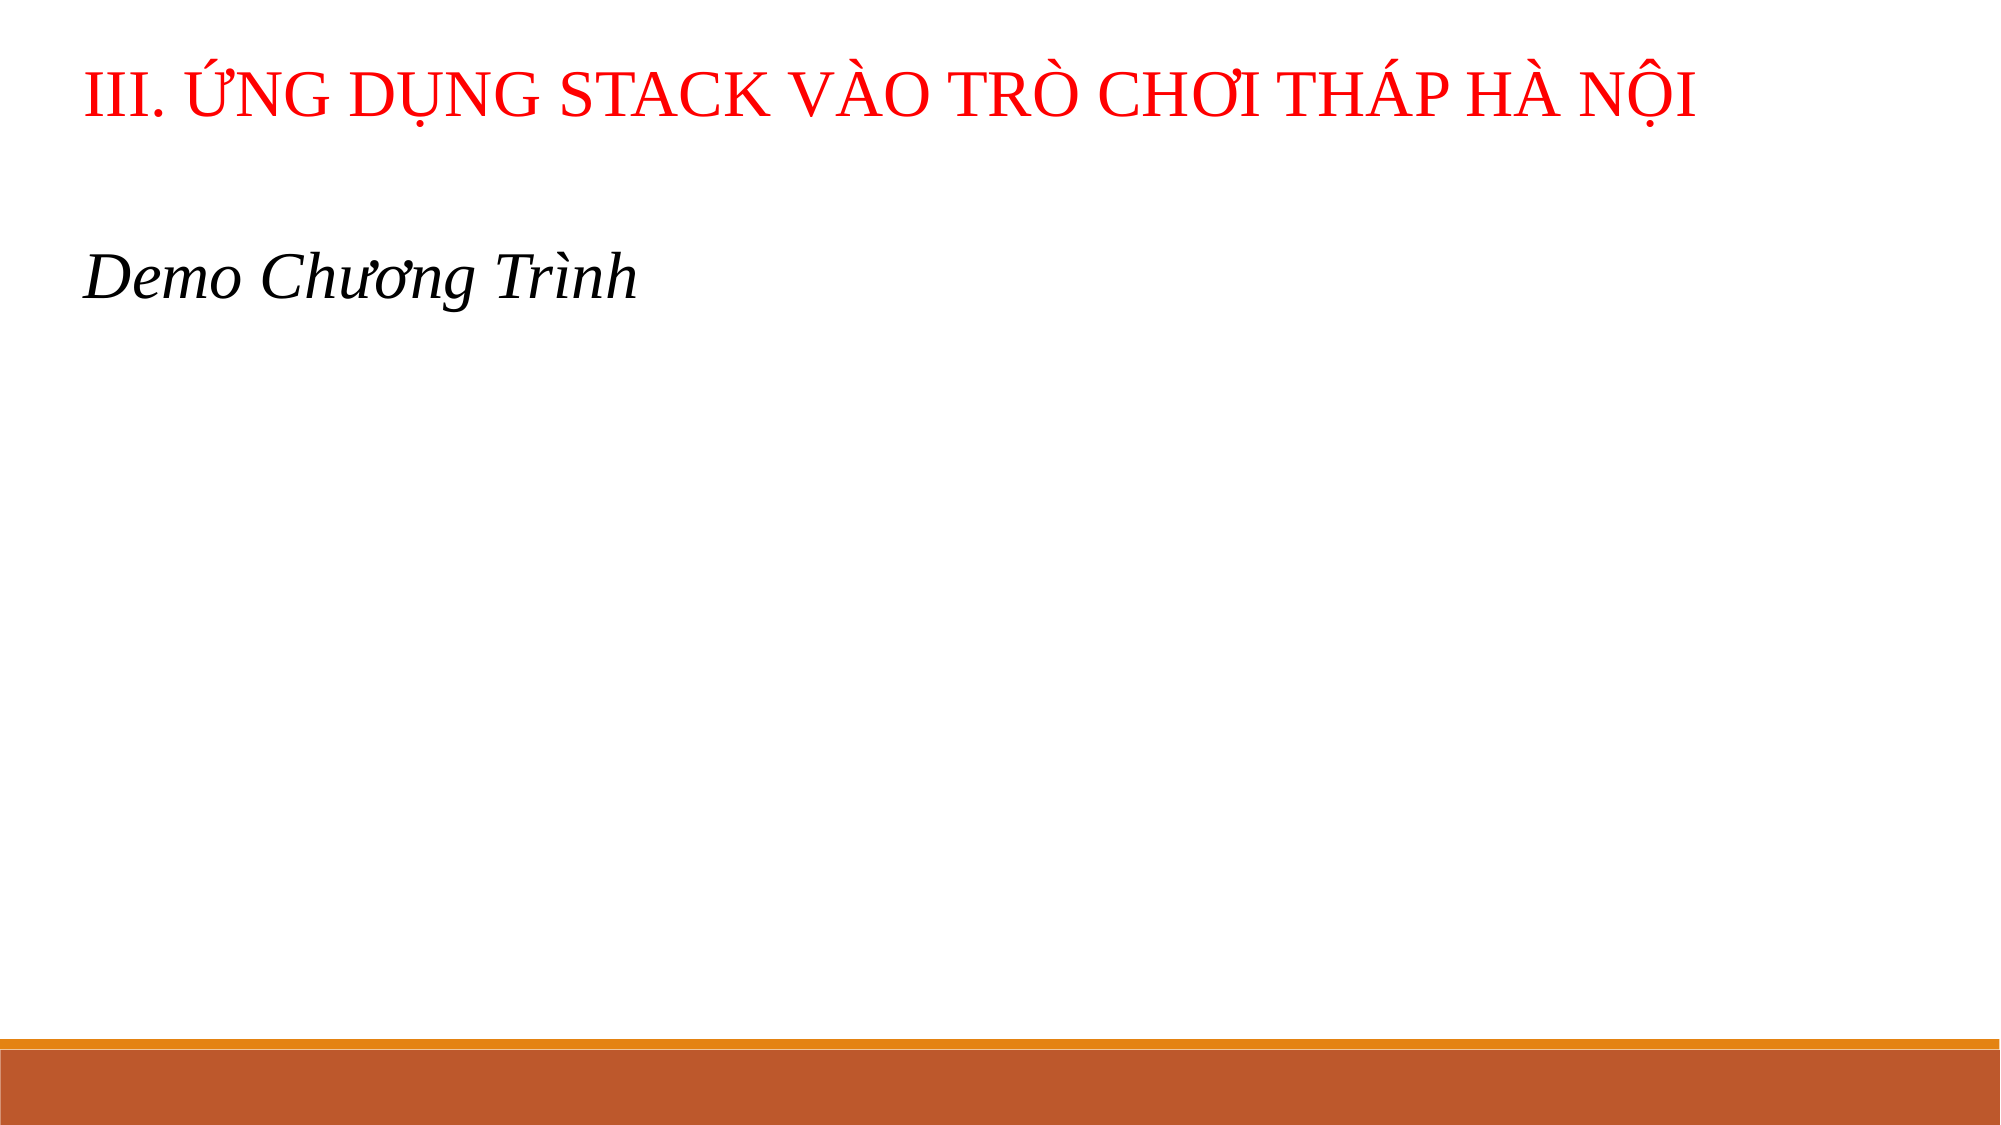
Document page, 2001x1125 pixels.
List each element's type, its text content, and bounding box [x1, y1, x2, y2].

text_box III. ỨNG DỤNG STACK VÀO TRÒ CHƠI THÁP HÀ NỘI [69, 42, 1819, 138]
text_box Demo Chương Trình [69, 224, 1075, 320]
